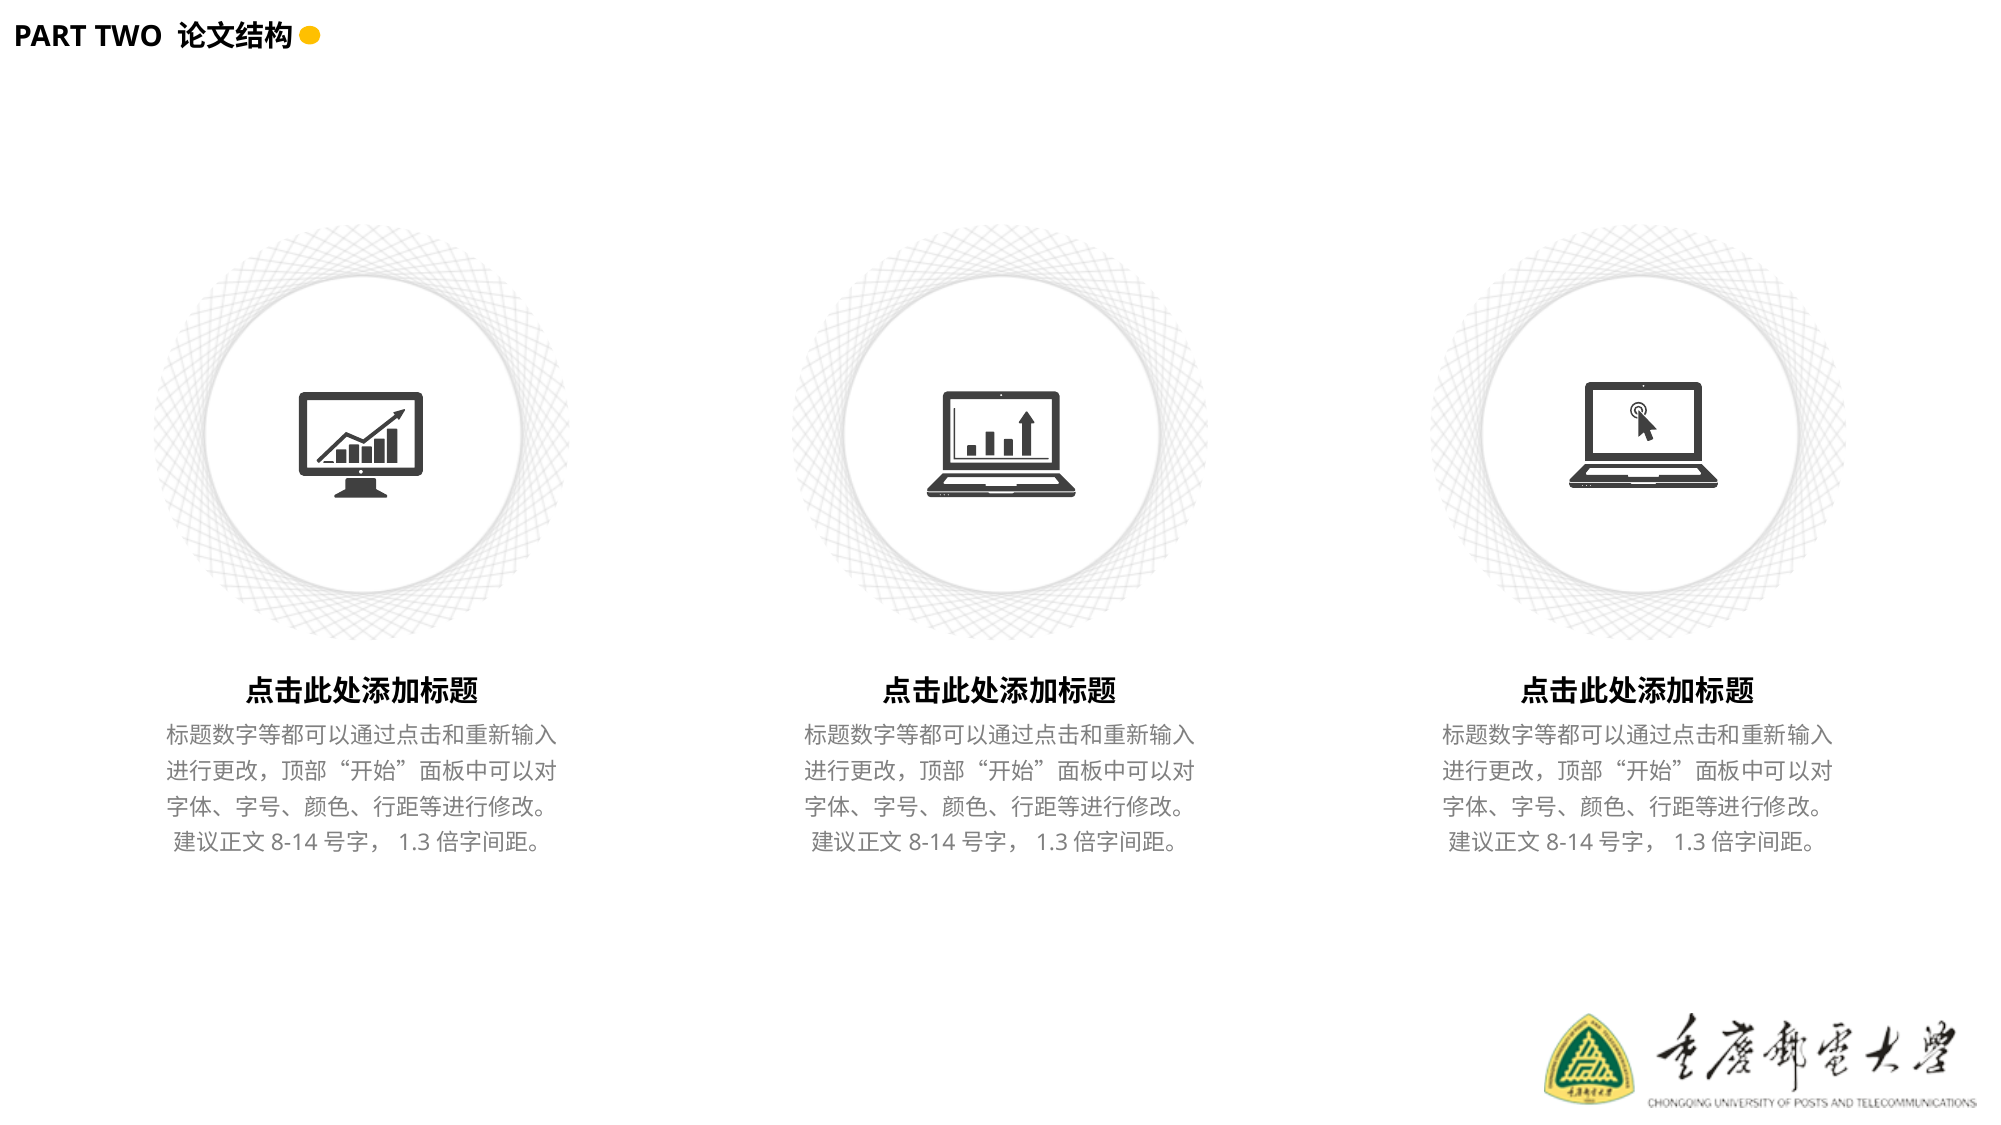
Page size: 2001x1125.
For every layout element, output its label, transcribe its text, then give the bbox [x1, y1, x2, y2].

text_box 点击此处添加标题 [1505, 665, 1770, 705]
text_box 标题数字等都可以通过点击和重新输入进行更改，顶部“开始”面板中可以对字体、字号、颜色、行距等进行修改。建议正文8-14号字，1.3倍字间距。 [149, 705, 576, 863]
text_box PART TWO 论文结构 [0, 9, 309, 60]
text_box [1569, 382, 1718, 488]
picture [153, 224, 570, 641]
text_box 标题数字等都可以通过点击和重新输入进行更改，顶部“开始”面板中可以对字体、字号、颜色、行距等进行修改。建议正文8-14号字，1.3倍字间距。 [787, 705, 1213, 863]
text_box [298, 392, 423, 498]
picture [1430, 224, 1847, 641]
picture [792, 224, 1208, 641]
picture [1544, 1013, 1977, 1108]
text_box 点击此处添加标题 [230, 665, 494, 705]
text_box 点击此处添加标题 [868, 665, 1132, 705]
text_box [297, 24, 322, 46]
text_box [926, 391, 1076, 498]
text_box 标题数字等都可以通过点击和重新输入进行更改，顶部“开始”面板中可以对字体、字号、颜色、行距等进行修改。建议正文8-14号字，1.3倍字间距。 [1424, 705, 1851, 863]
